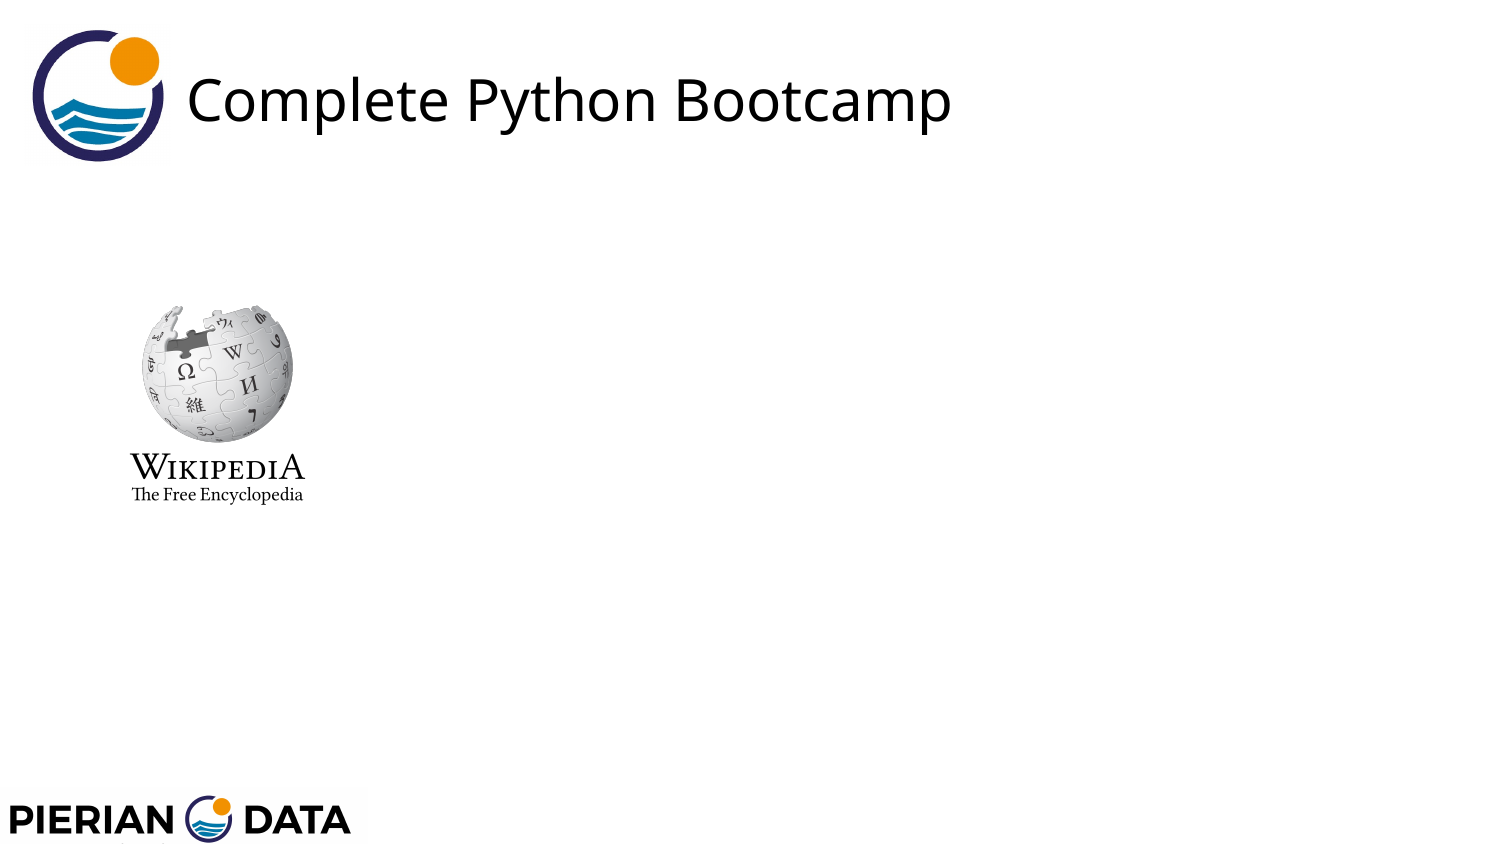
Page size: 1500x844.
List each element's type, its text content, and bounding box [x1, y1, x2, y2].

picture [118, 283, 317, 512]
title Complete Python Bootcamp [176, 48, 1449, 143]
picture [0, 787, 368, 844]
picture [24, 24, 172, 167]
